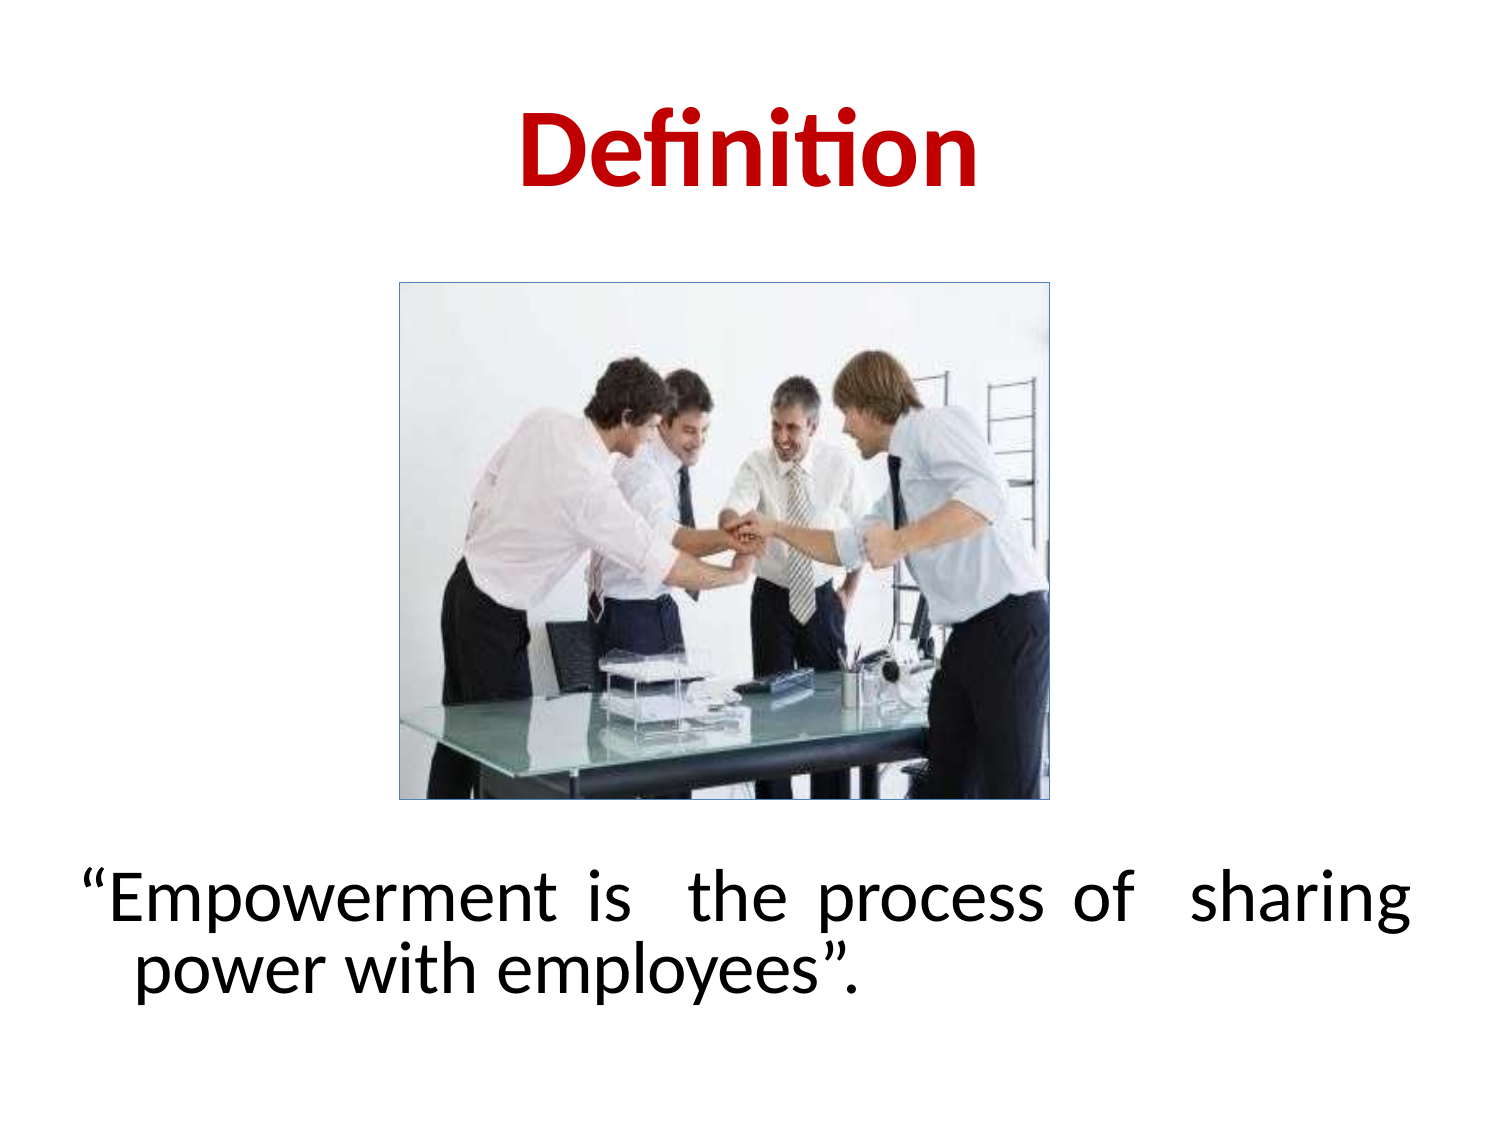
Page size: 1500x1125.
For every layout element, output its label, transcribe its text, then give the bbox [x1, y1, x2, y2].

text_box “Empowerment is the process of sharing power with employees”. [74, 837, 1425, 1004]
picture [399, 282, 1051, 801]
title Definition [515, 71, 987, 262]
